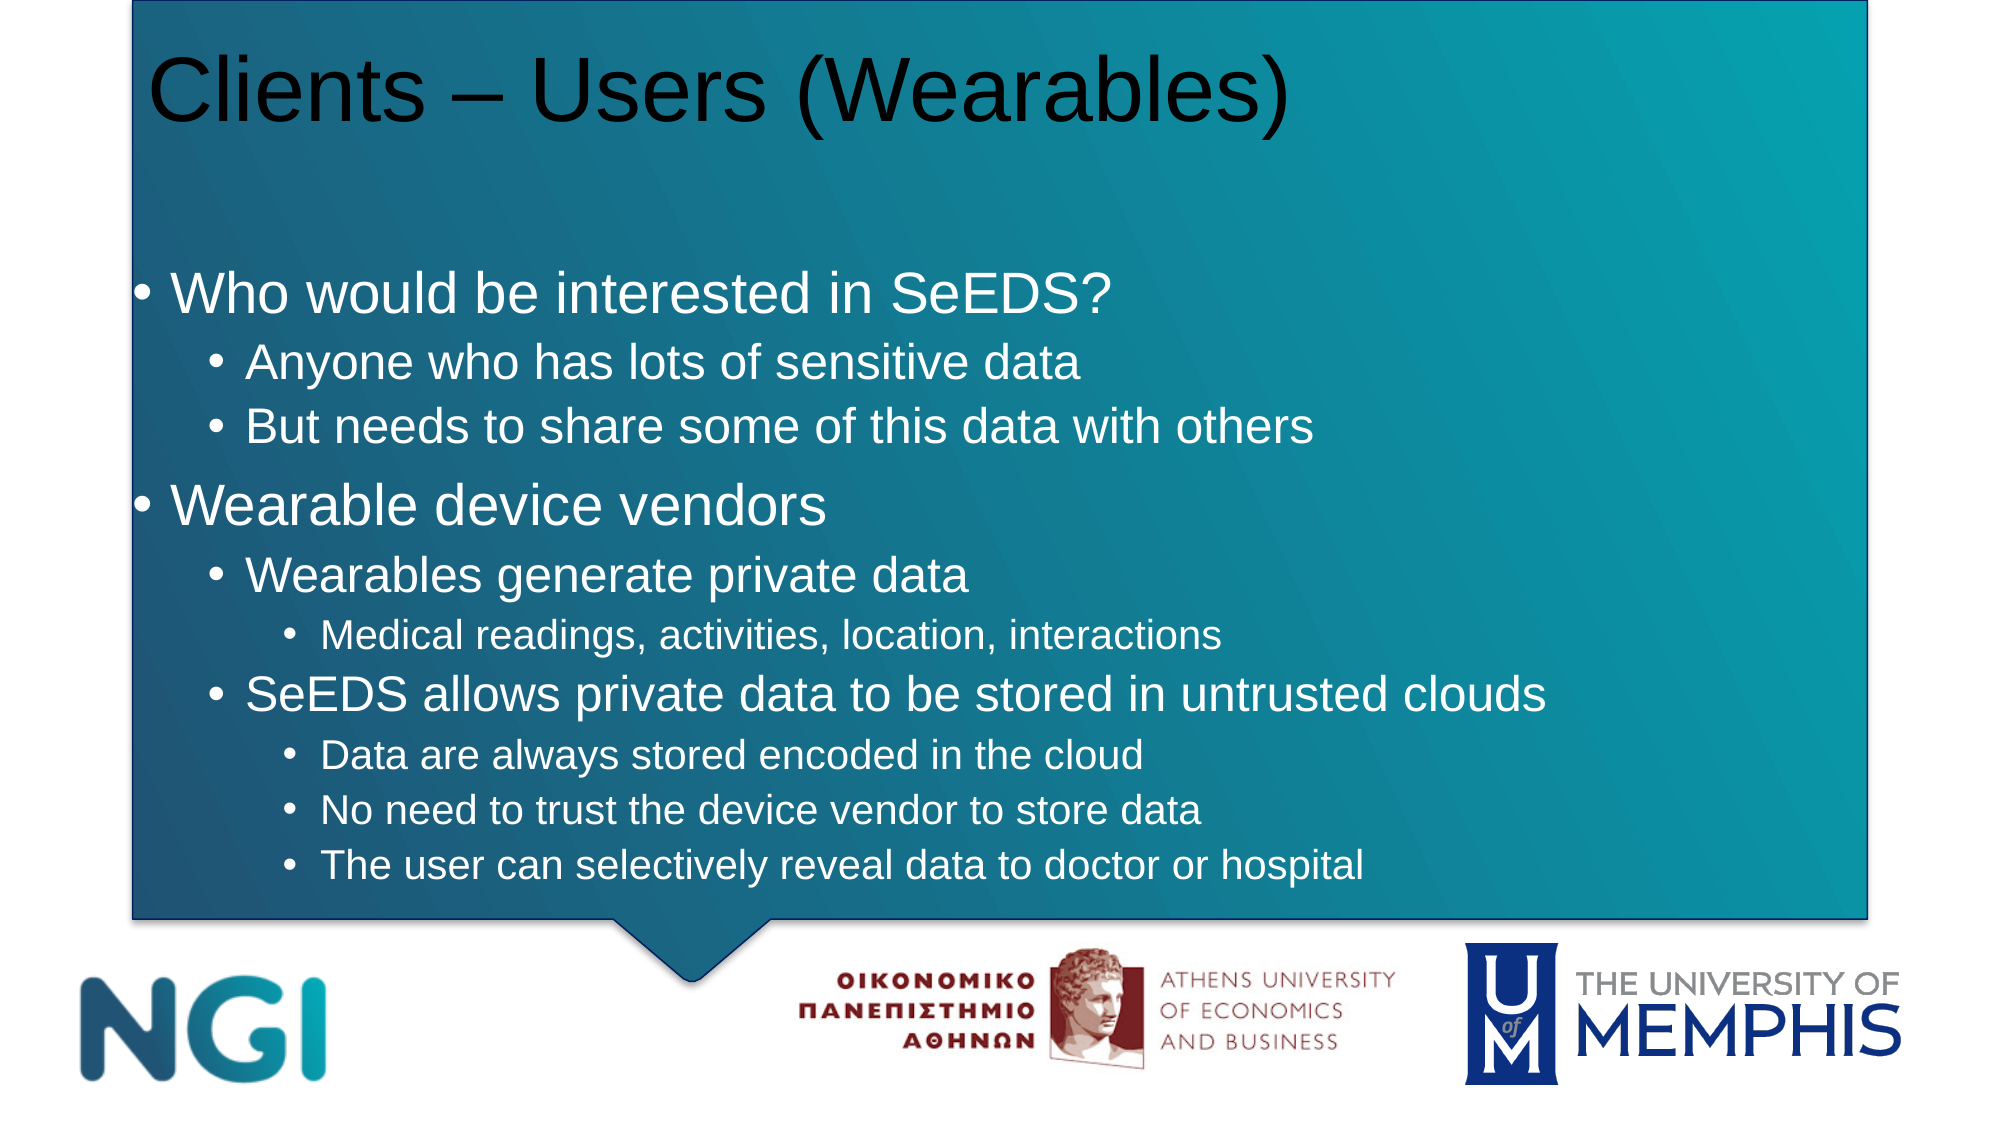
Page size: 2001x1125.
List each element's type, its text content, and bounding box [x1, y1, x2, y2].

list Who would be interested in SeEDS? Anyone who has lots of sensitive data But needs to share some of this data with others Wearable device vendors Wearables generate private data Medical readings, activities, location, interactions SeEDS allows private data to be stored in untrusted clouds Data are always stored encoded in the cloud No need to trust the device vendor to store data The user can selectively reveal data to doctor or hospital [132, 263, 1900, 916]
picture [78, 973, 329, 1086]
picture [774, 932, 1421, 1093]
picture [1463, 940, 1902, 1087]
title Clients – Users (Wearables) [132, 30, 1683, 150]
